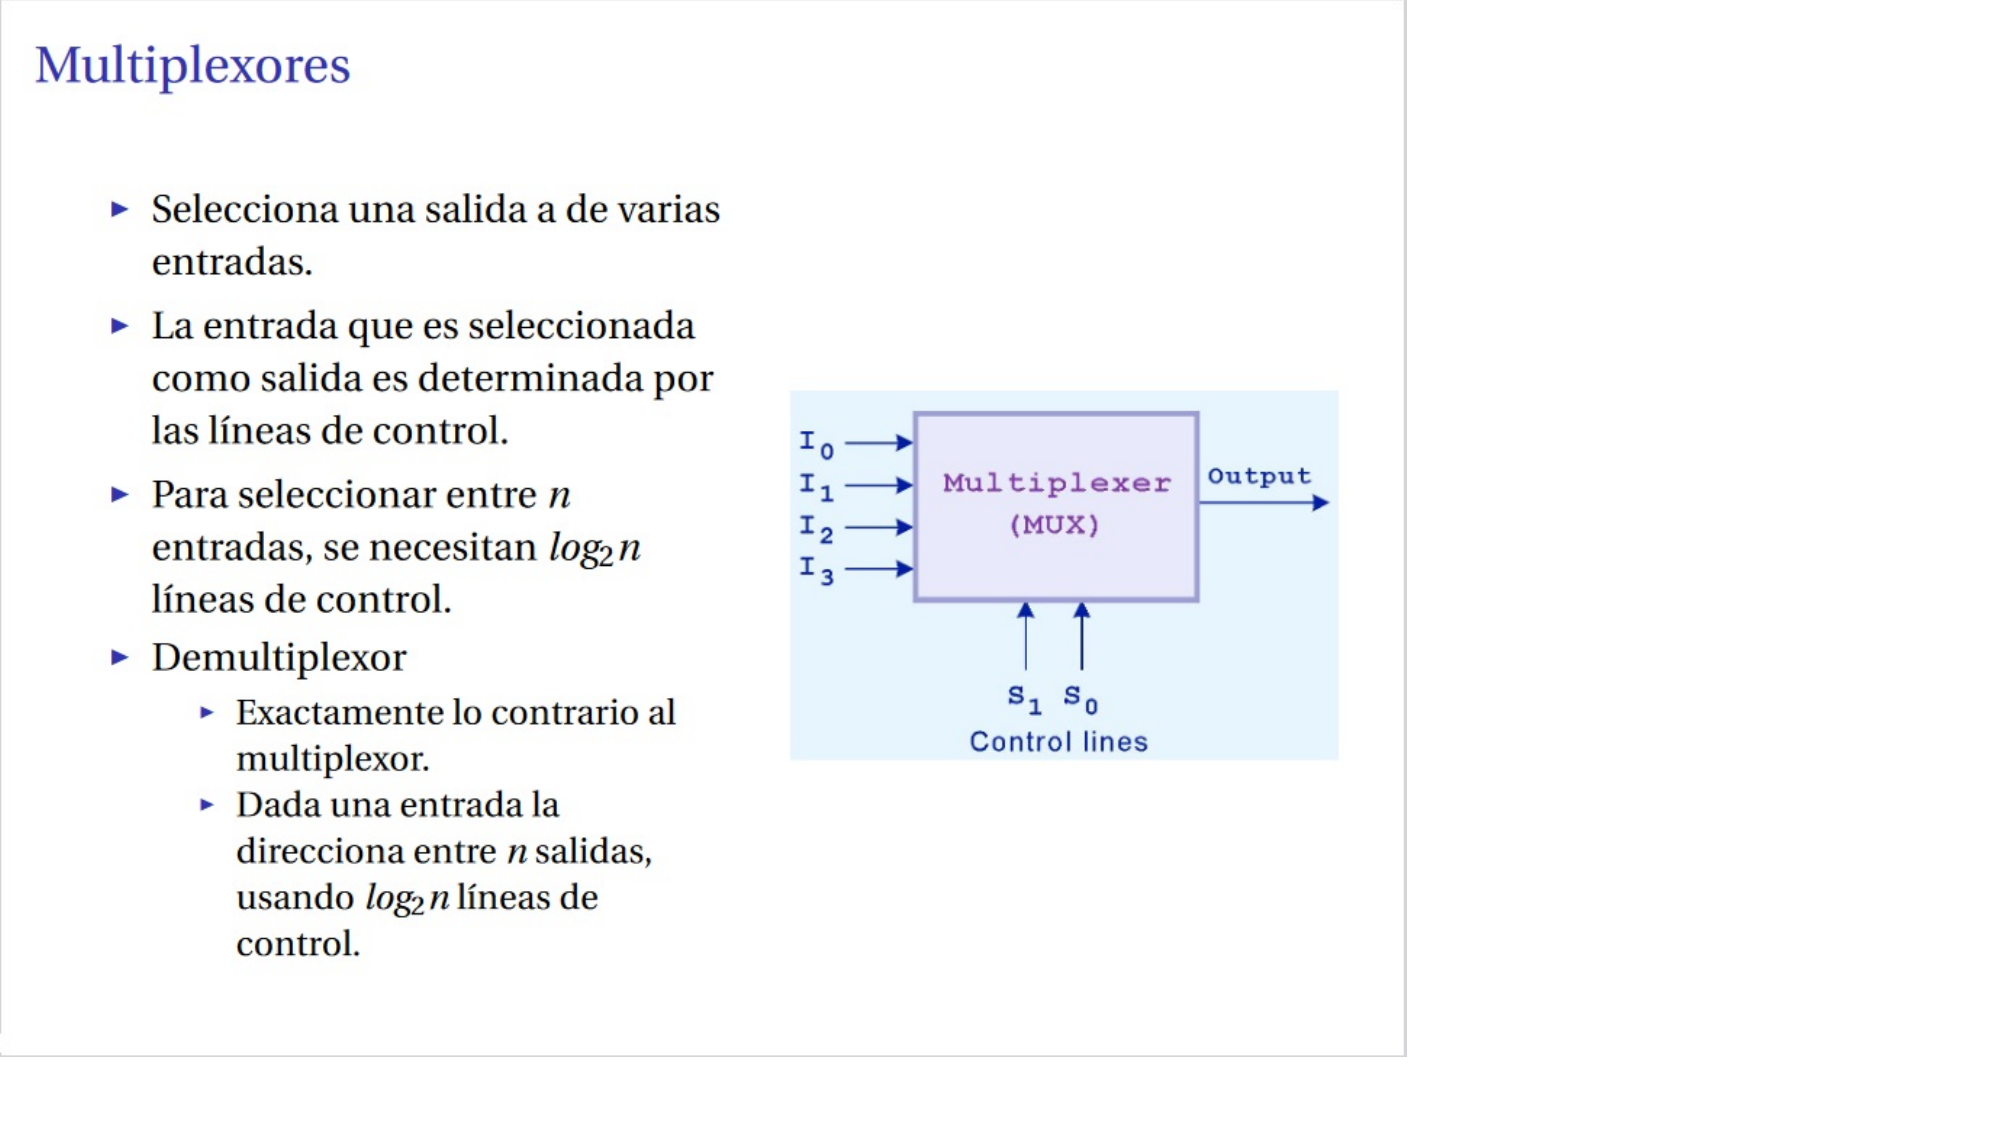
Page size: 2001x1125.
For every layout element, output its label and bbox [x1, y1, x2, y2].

list [0, 0, 1407, 1057]
